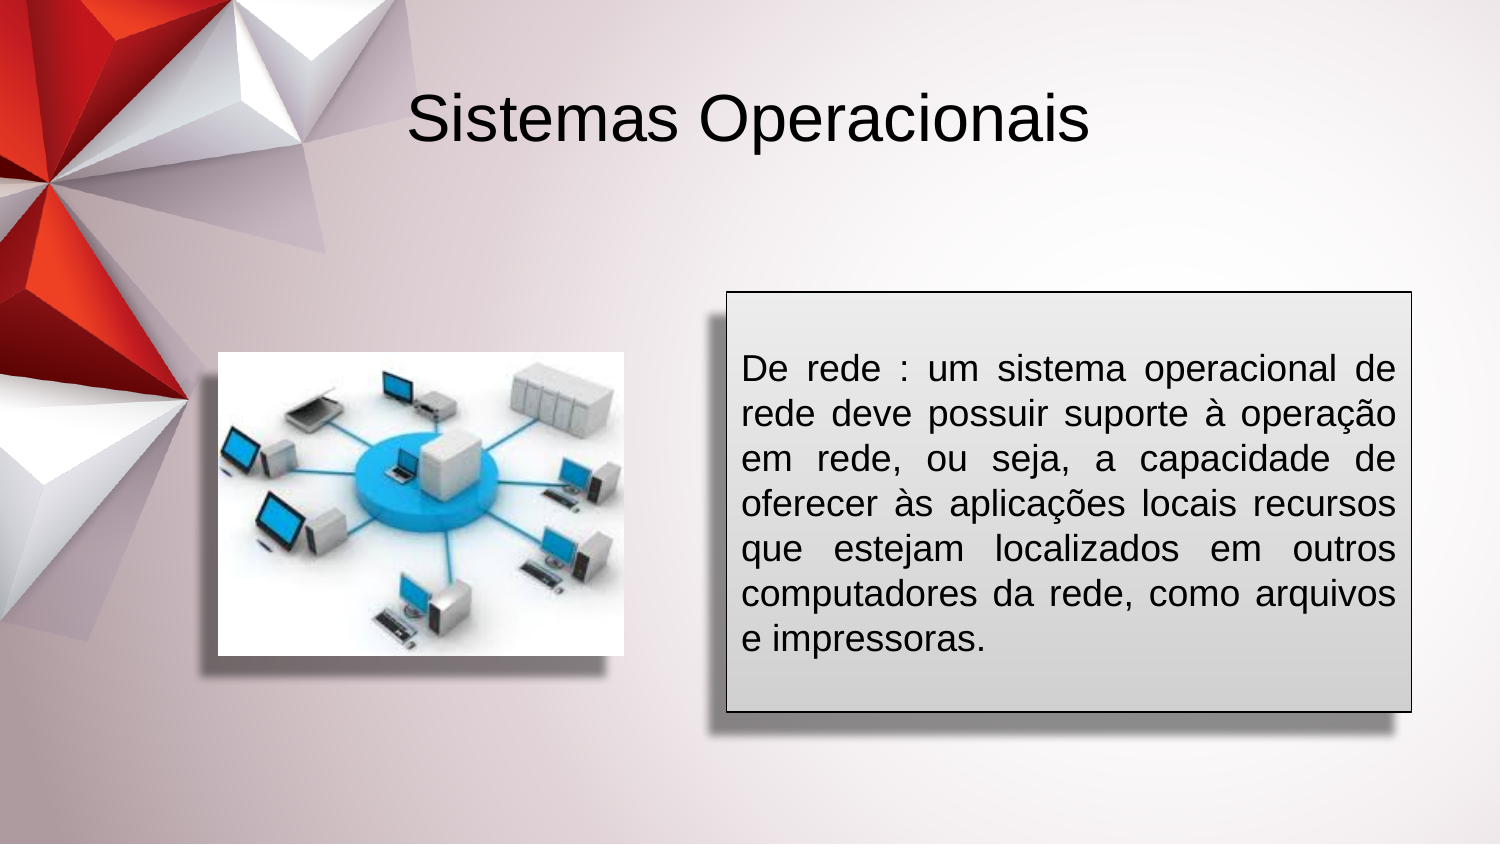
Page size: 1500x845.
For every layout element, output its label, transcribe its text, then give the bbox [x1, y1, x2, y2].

text_box De rede : um sistema operacional de rede deve possuir suporte à operação em rede, ou seja, a capacidade de oferecer às aplicações locais recursos que estejam localizados em outros computadores da rede, como arquivos e impressoras. [726, 291, 1412, 713]
picture [0, 0, 1500, 844]
title Sistemas Operacionais [51, 72, 1448, 166]
